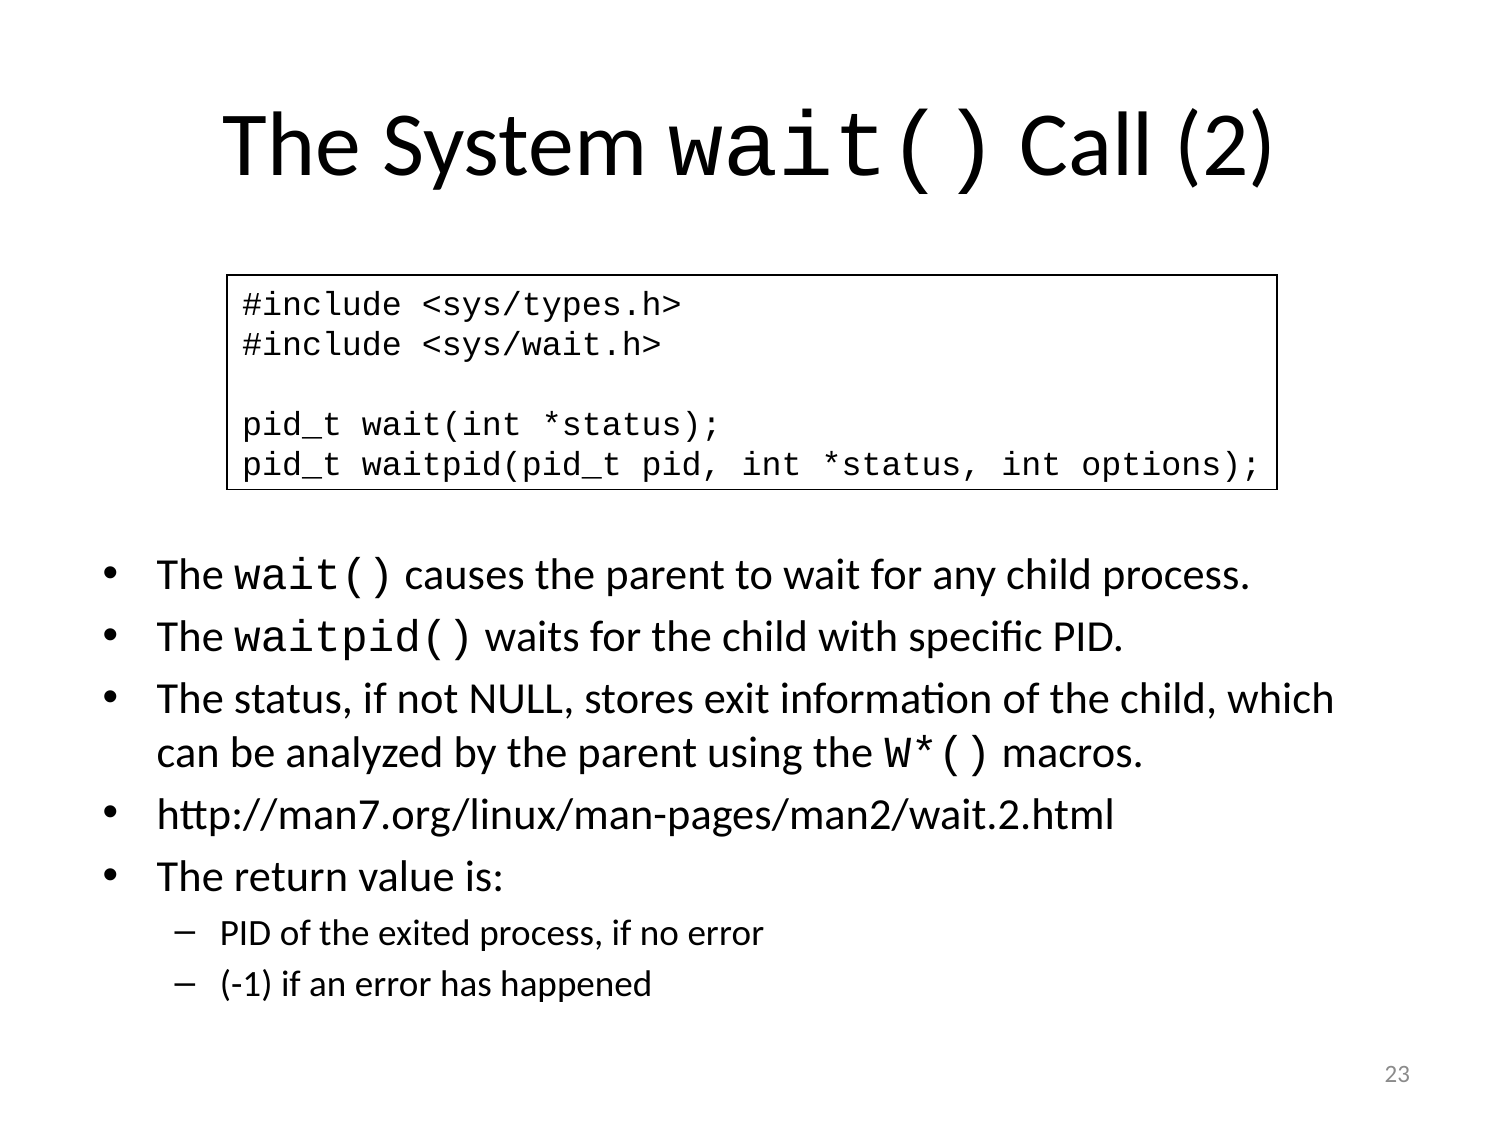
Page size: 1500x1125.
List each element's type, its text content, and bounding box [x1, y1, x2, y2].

text_box #include <sys/types.h> #include <sys/wait.h> pid_t wait(int *status); pid_t waitpid(pid_t pid, int *status, int options); [227, 274, 1277, 490]
title The System wait() Call (2) [75, 45, 1425, 233]
slide_number 23 [1074, 1042, 1425, 1103]
list The wait() causes the parent to wait for any child process. The waitpid() waits for the child with specific PID. The status, if not NULL, stores exit information of the child, which can be analyzed by the parent using the W*() macros. http://man7.org/linux/man-pages/man2/wait.2.html The return value is: PID of the exited process, if no error (-1) if an error has happened [87, 537, 1425, 1013]
